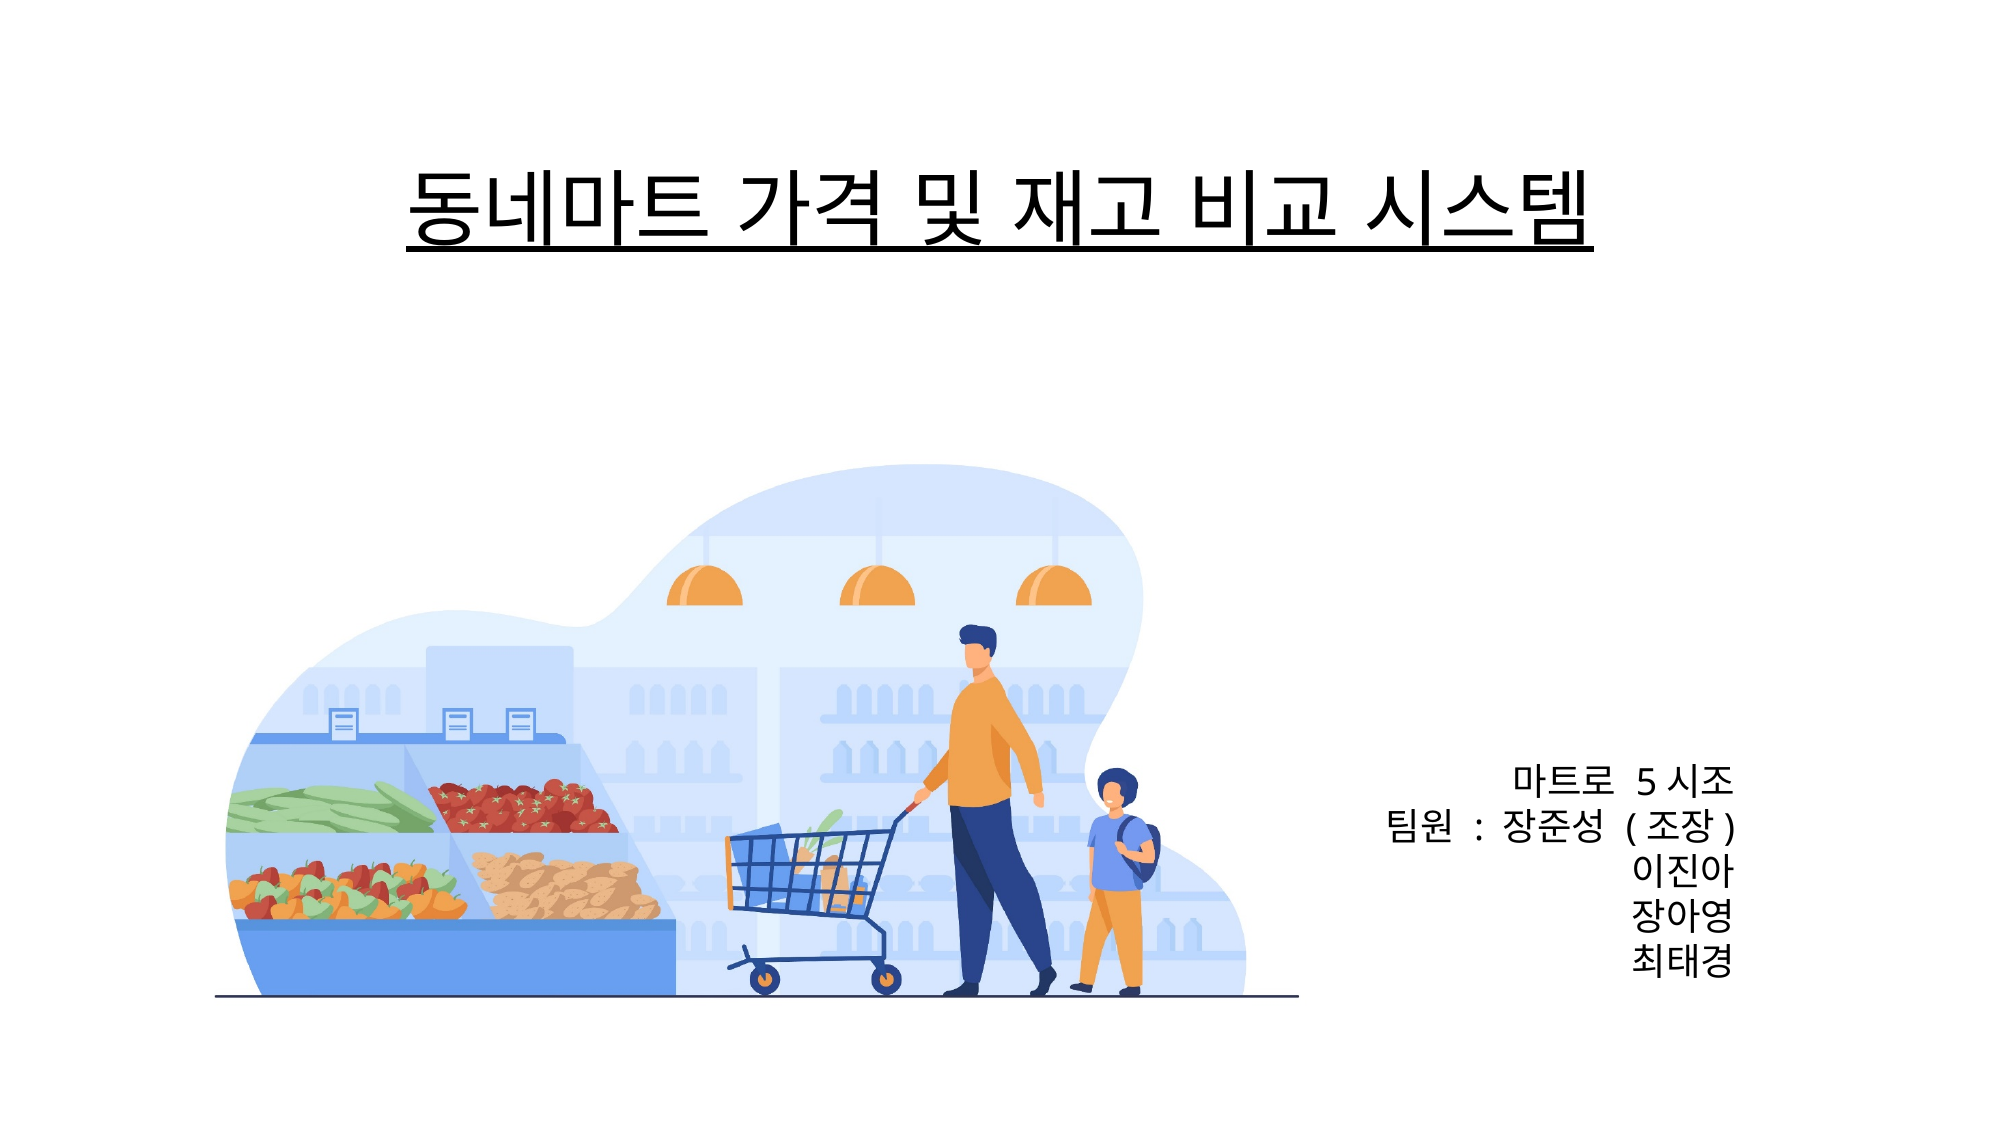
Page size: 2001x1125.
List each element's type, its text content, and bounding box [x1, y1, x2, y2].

text_box 마트로 5시조 팀원 : 장준성 (조장) 이진아 장아영 최태경 [1354, 705, 1750, 990]
subtitle 동네마트 가격 및 재고 비교 시스템 [249, 160, 1750, 274]
picture [137, 404, 1354, 1063]
